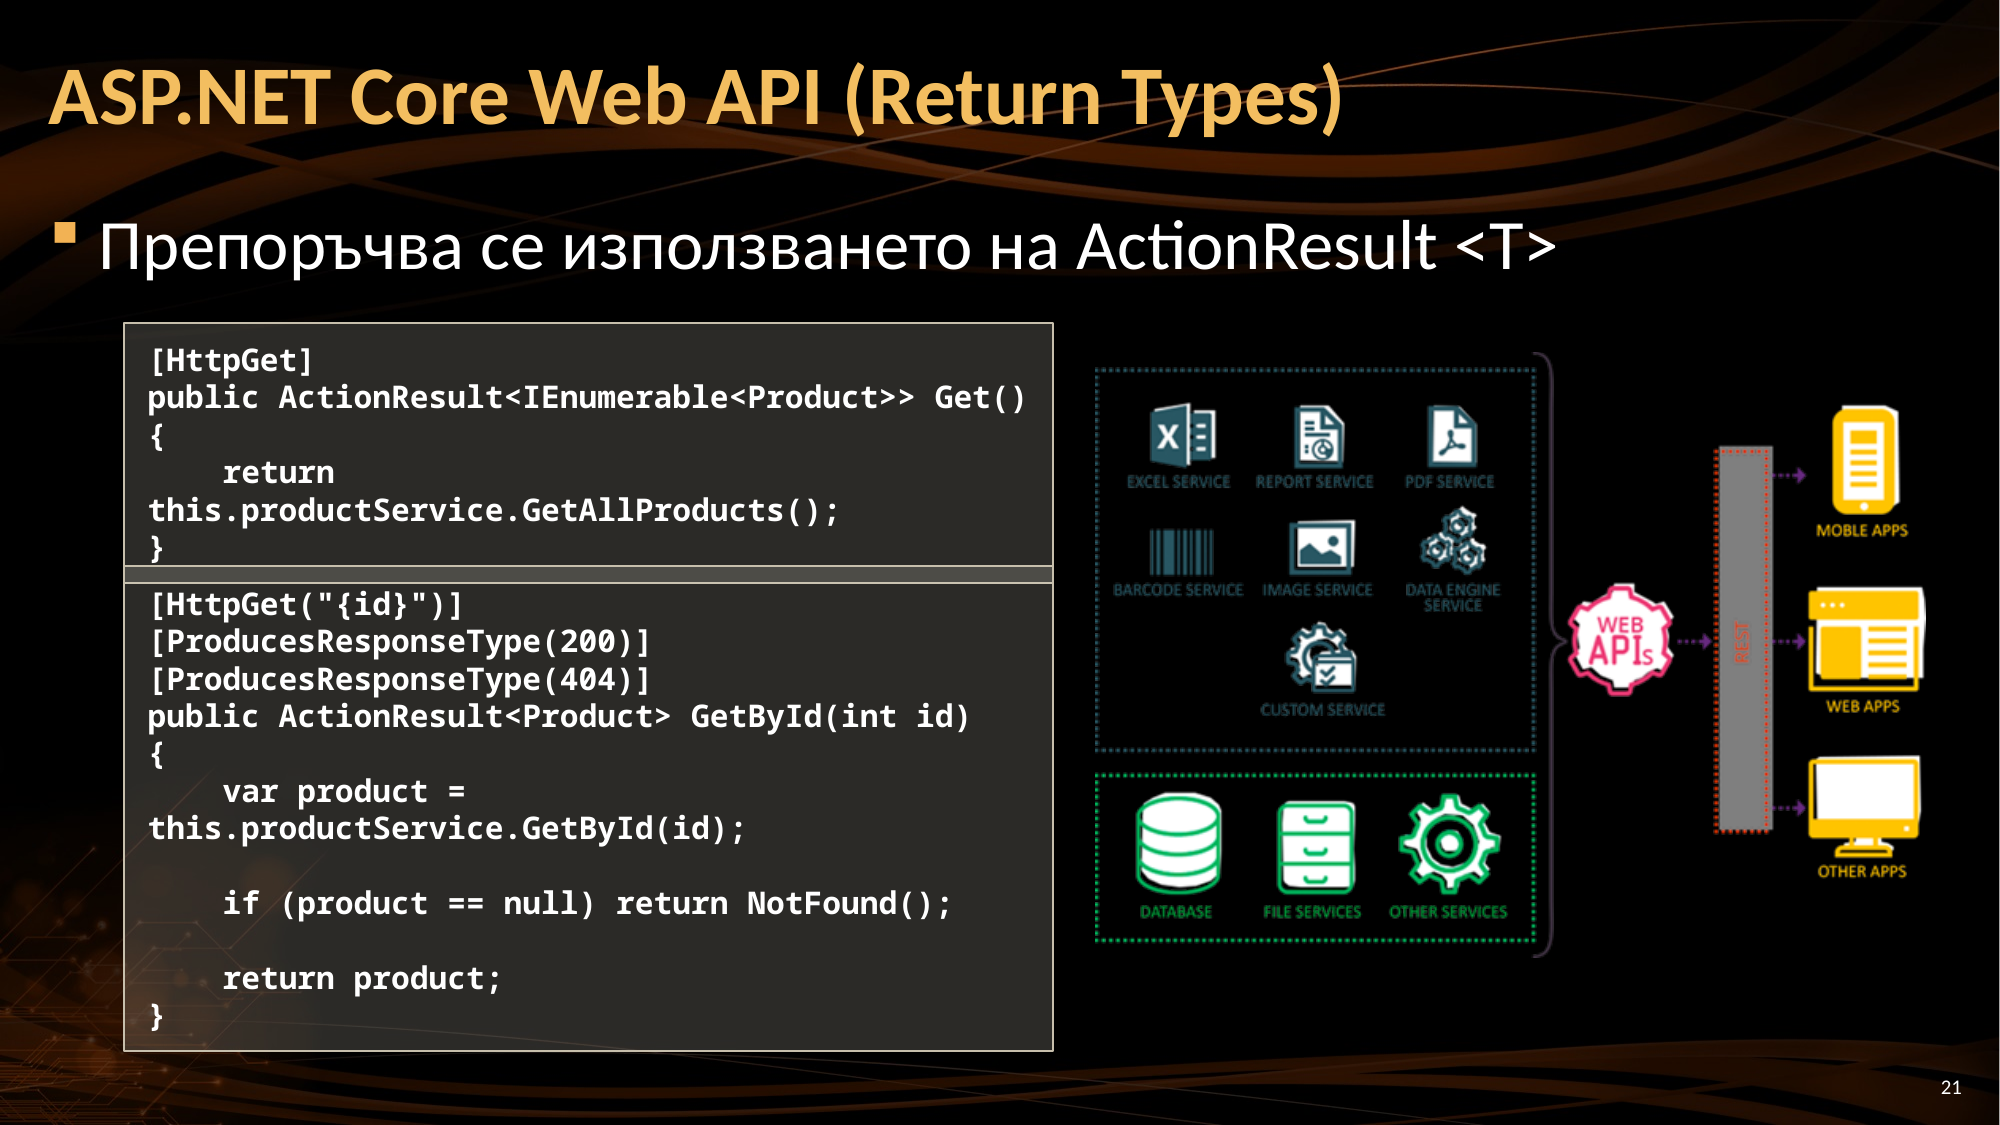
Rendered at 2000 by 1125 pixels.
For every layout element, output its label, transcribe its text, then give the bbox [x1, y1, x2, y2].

title ASP.NET Core Web API (Return Types) [30, 6, 1968, 189]
list Препоръчва се използването на ActionResult <T> [31, 189, 1968, 1103]
picture [0, 0, 2000, 1125]
slide_number 21 [1897, 1070, 1968, 1103]
text_box [HttpGet("{id}")] [ProducesResponseType(200)] [ProducesResponseType(404)] public ActionResult<Product> GetById(int id) { var product = this.productService.GetById(id); if (product == null) return NotFound(); return product; } [123, 566, 1053, 1051]
text_box [HttpGet] public ActionResult<IEnumerable<Product>> Get() { return this.productService.GetAllProducts(); } [123, 322, 1053, 566]
